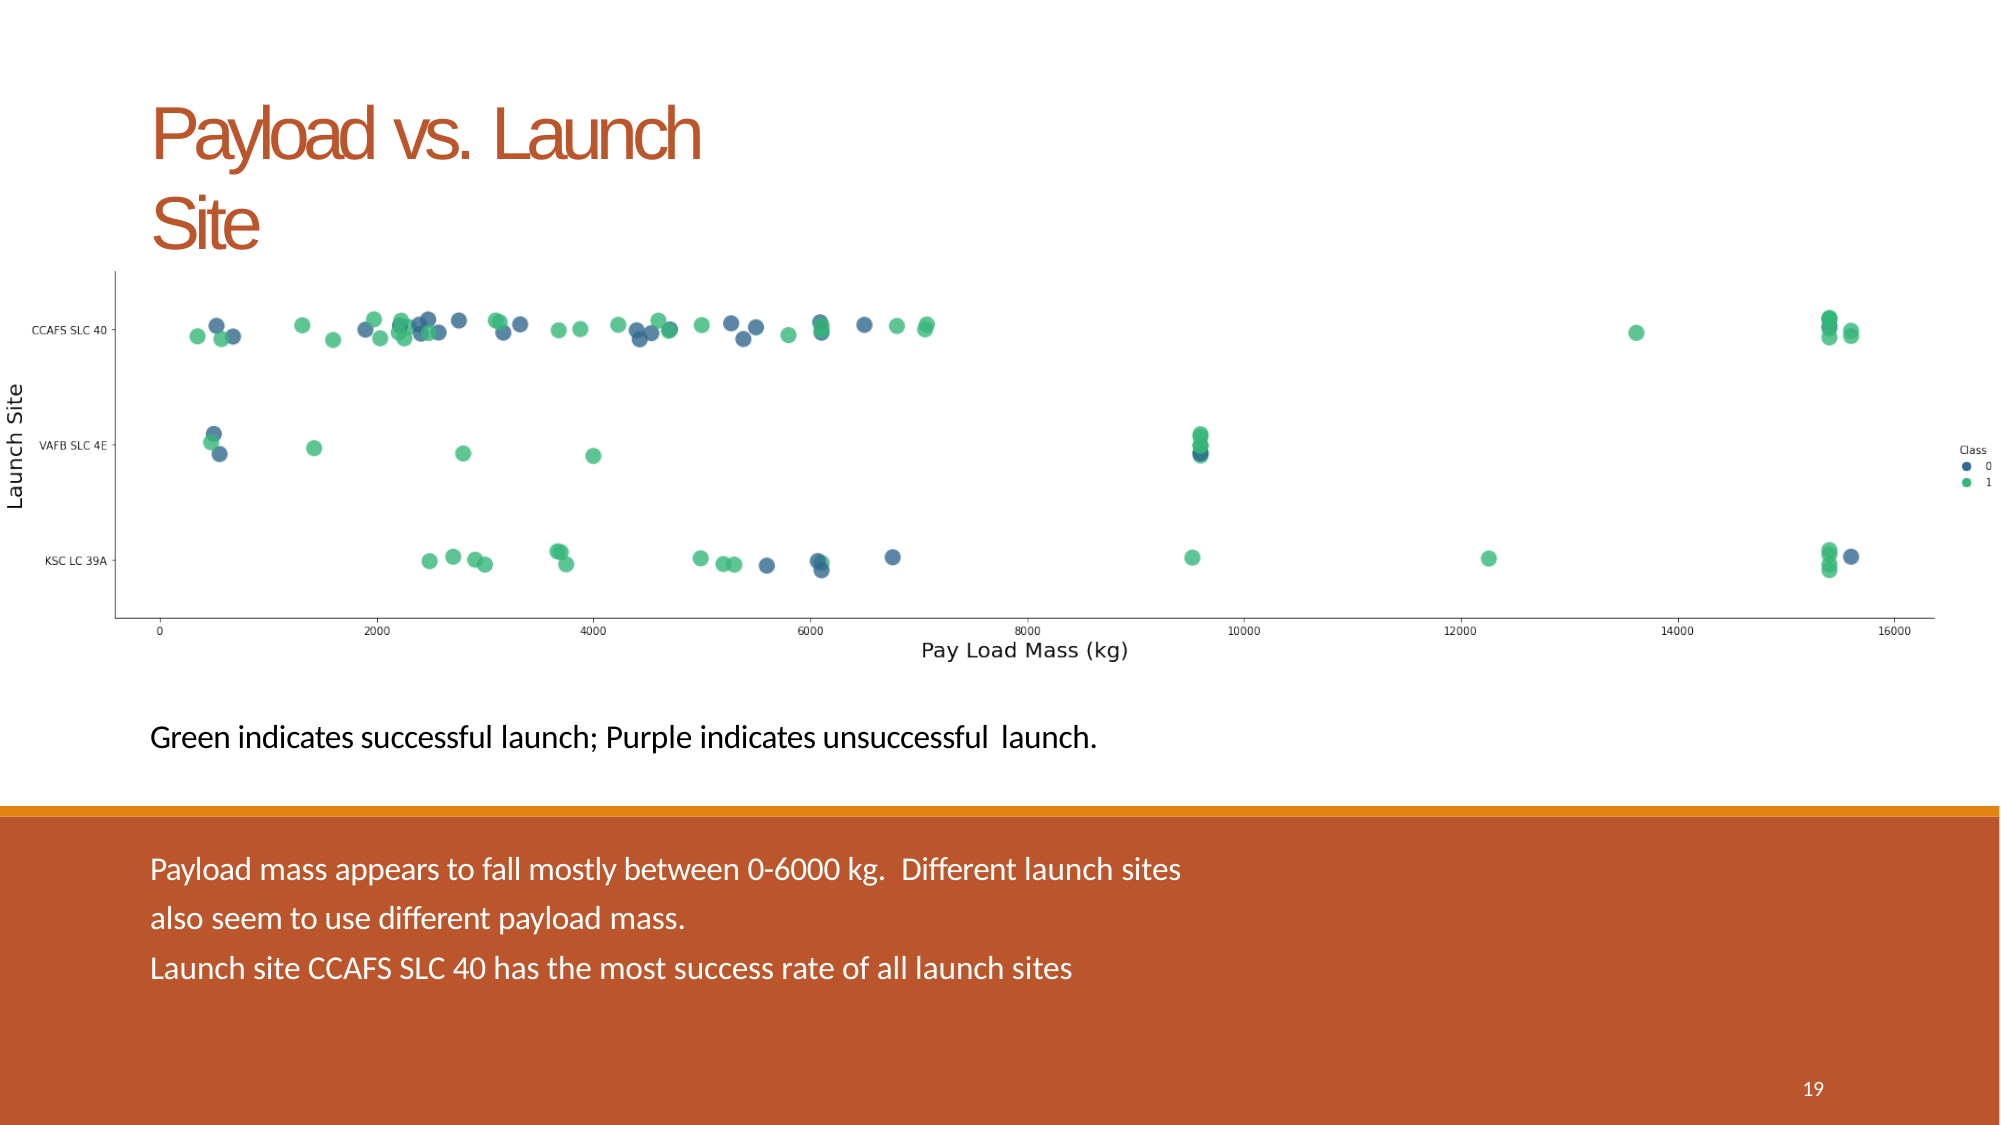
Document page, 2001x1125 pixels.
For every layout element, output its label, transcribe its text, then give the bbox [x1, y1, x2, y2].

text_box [0, 805, 2000, 1125]
title Payload vs. Launch Site [148, 83, 809, 271]
text_box [6, 271, 1992, 662]
text_box Green indicates successful launch; Purple indicates unsuccessful launch. [147, 712, 1110, 755]
